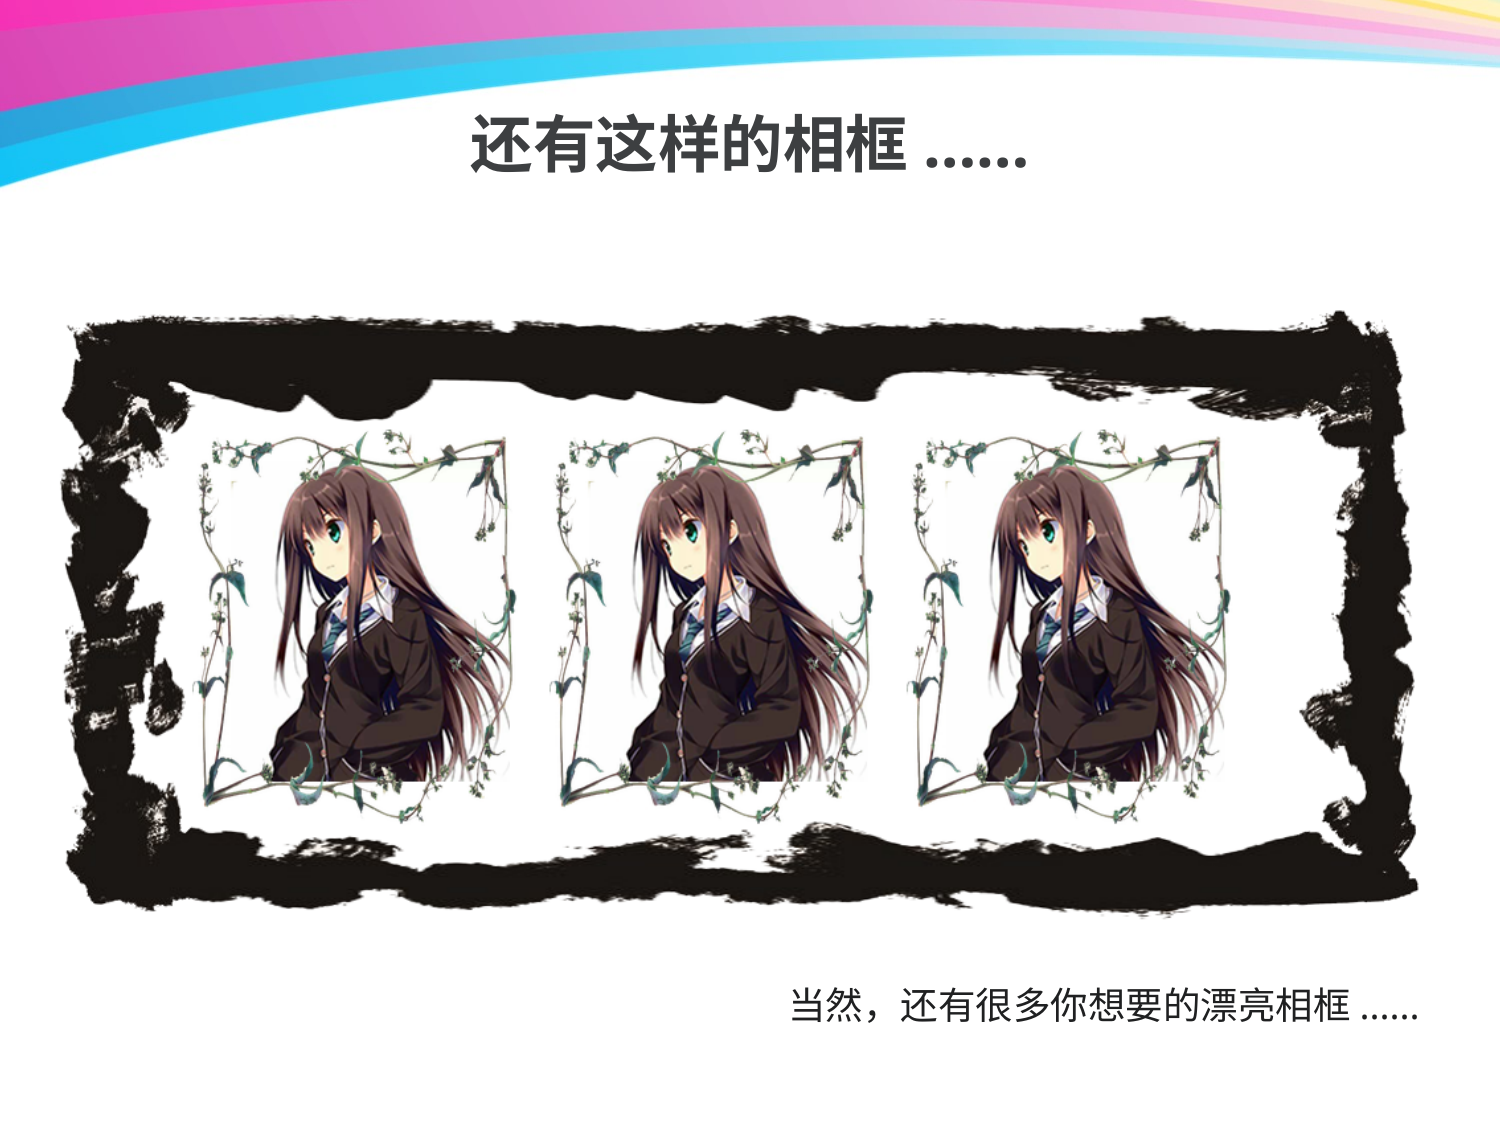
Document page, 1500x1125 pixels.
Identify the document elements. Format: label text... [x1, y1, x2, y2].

text_box 当然，还有很多你想要的漂亮相框...... [773, 974, 1435, 1034]
title 还有这样的相框...... [71, 73, 1430, 189]
picture [0, 0, 1500, 930]
